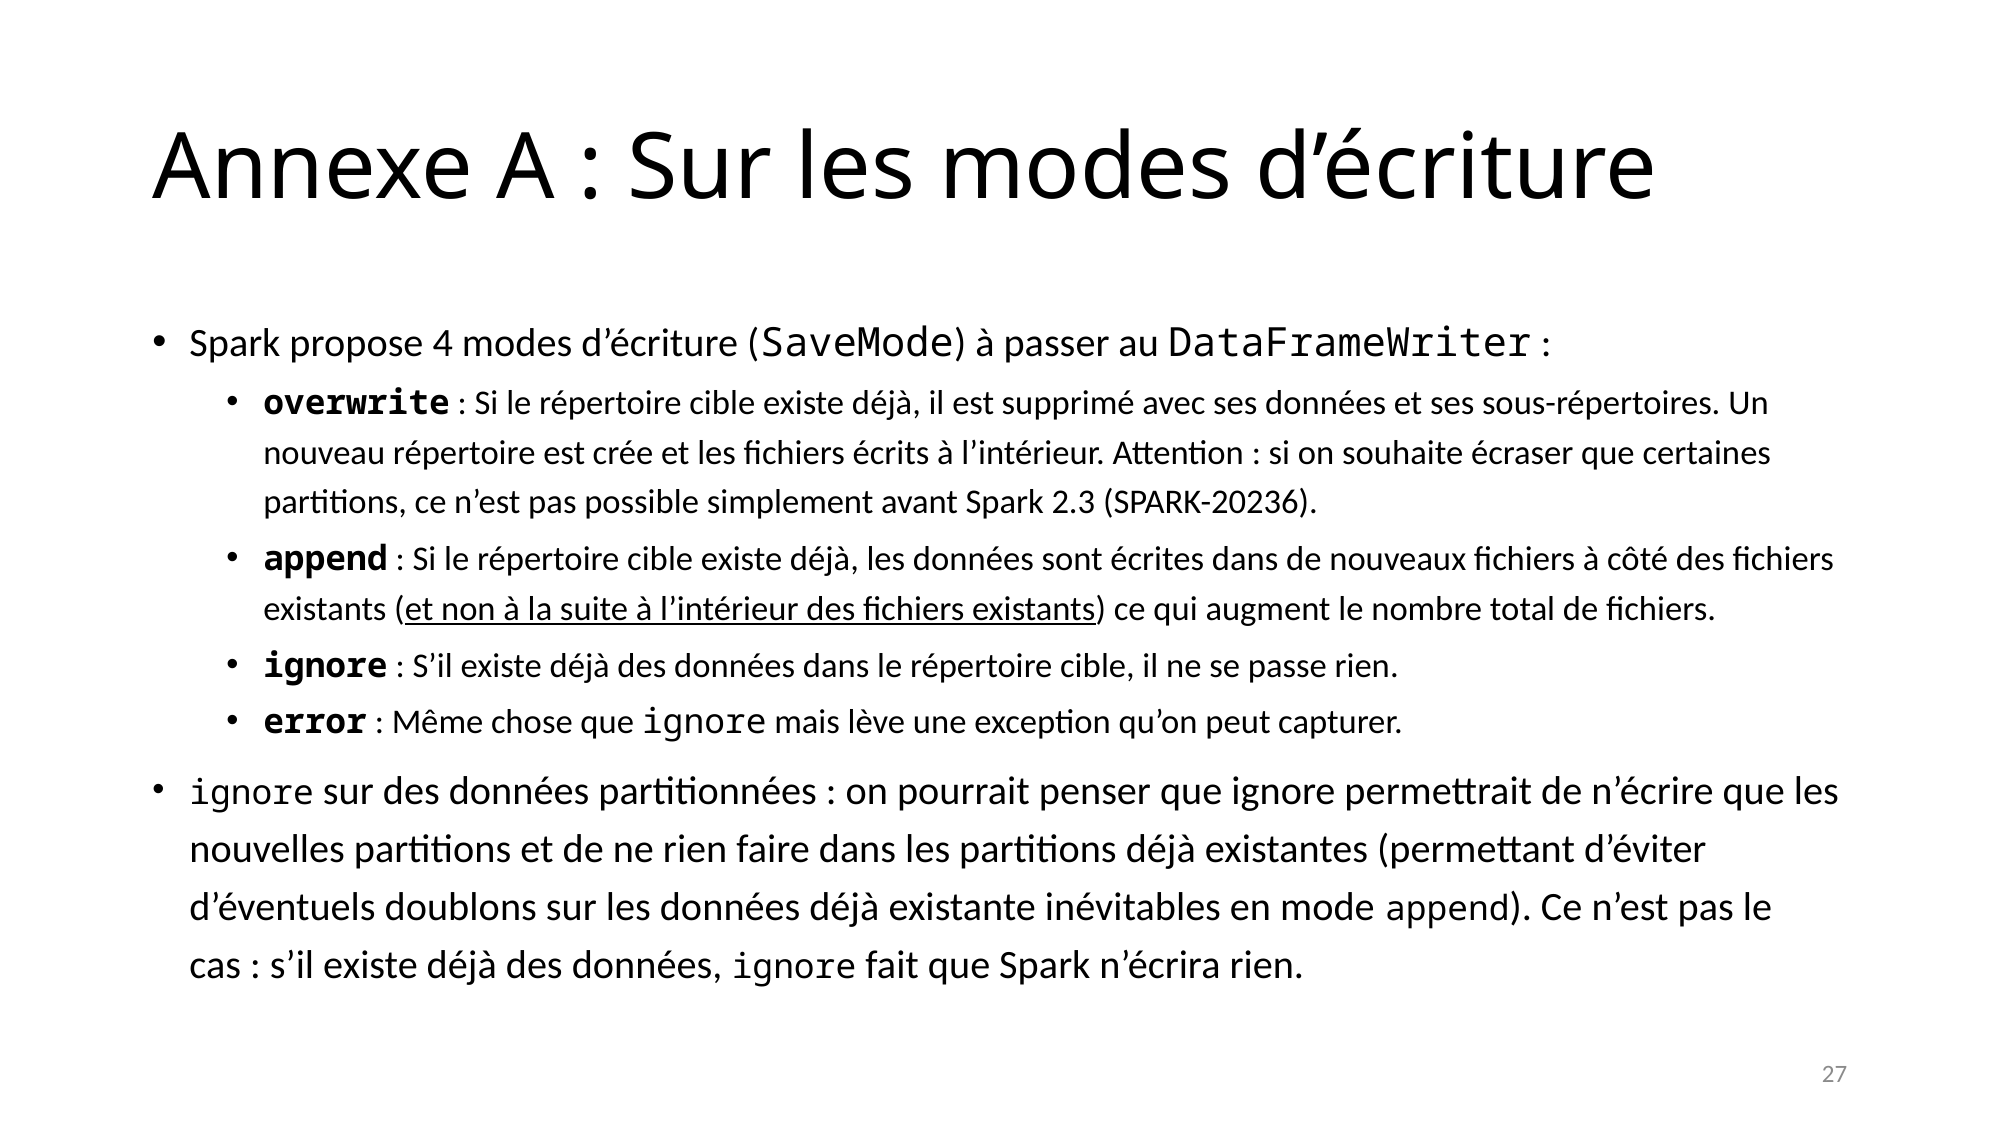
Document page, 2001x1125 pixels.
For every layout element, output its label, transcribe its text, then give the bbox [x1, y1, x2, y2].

slide_number 27 [1412, 1042, 1863, 1103]
title Annexe A : Sur les modes d’écriture [137, 59, 1863, 278]
list Spark propose 4 modes d’écriture (SaveMode) à passer au DataFrameWriter : overwrite : Si le répertoire cible existe déjà, il est supprimé avec ses données et ses sous-répertoires. Un nouveau répertoire est crée et les fichiers écrits à l’intérieur. Attention : si on souhaite écraser que certaines partitions, ce n’est pas possible simplement avant Spark 2.3 (SPARK-20236). append : Si le répertoire cible existe déjà, les données sont écrites dans de nouveaux fichiers à côté des fichiers existants (et non à la suite à l’intérieur des fichiers existants) ce qui augment le nombre total de fichiers. ignore : S’il existe déjà des données dans le répertoire cible, il ne se passe rien. error : Même chose que ignore mais lève une exception qu’on peut capturer. ignore sur des données partitionnées : on pourrait penser que ignore permettrait de n’écrire que les nouvelles partitions et de ne rien faire dans les partitions déjà existantes (permettant d’éviter d’éventuels doublons sur les données déjà existante inévitables en mode append). Ce n’est pas le cas : s’il existe déjà des données, ignore fait que Spark n’écrira rien. [137, 299, 1863, 1014]
